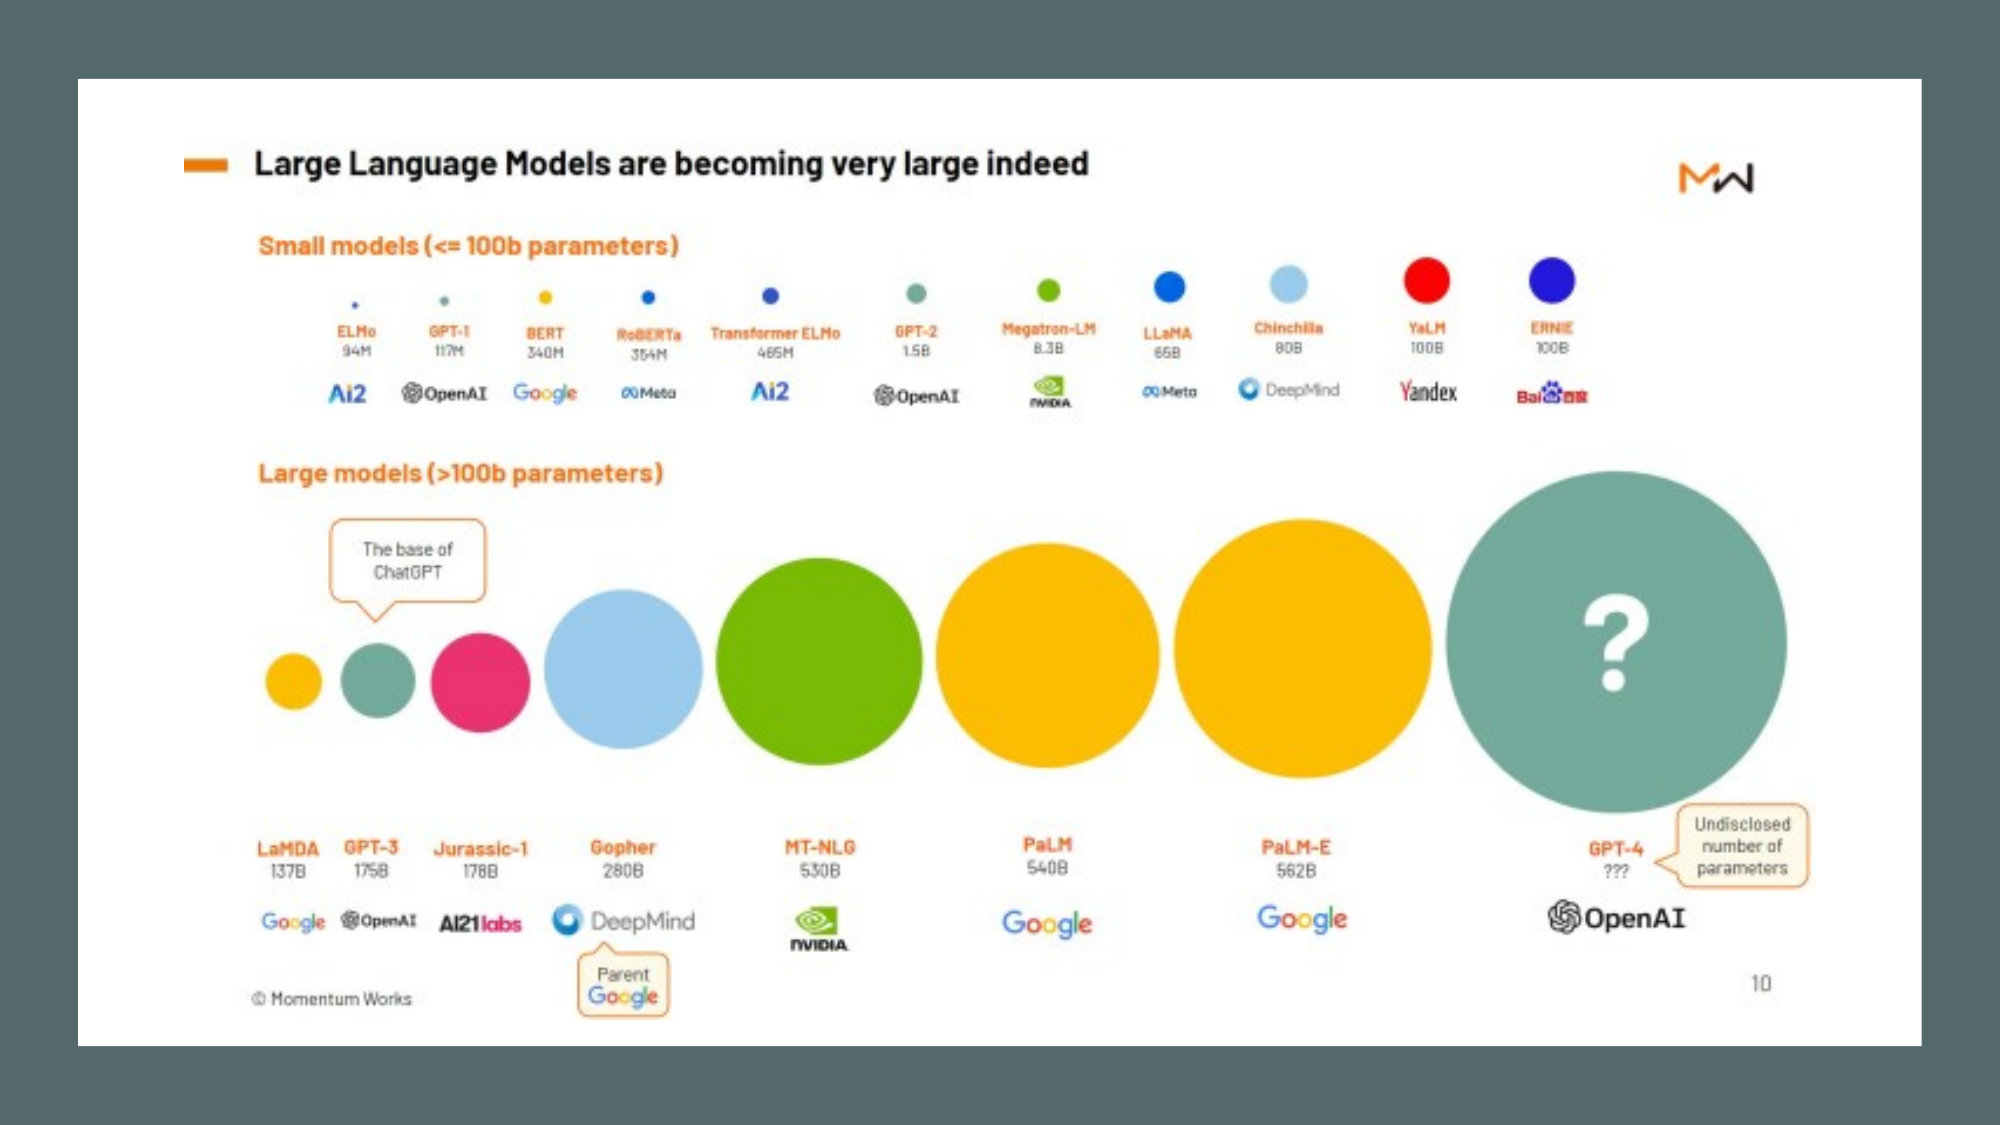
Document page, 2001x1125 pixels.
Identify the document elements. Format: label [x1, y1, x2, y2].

list [183, 105, 1816, 1020]
text_box [0, 0, 2000, 1125]
text_box [77, 78, 1923, 1047]
